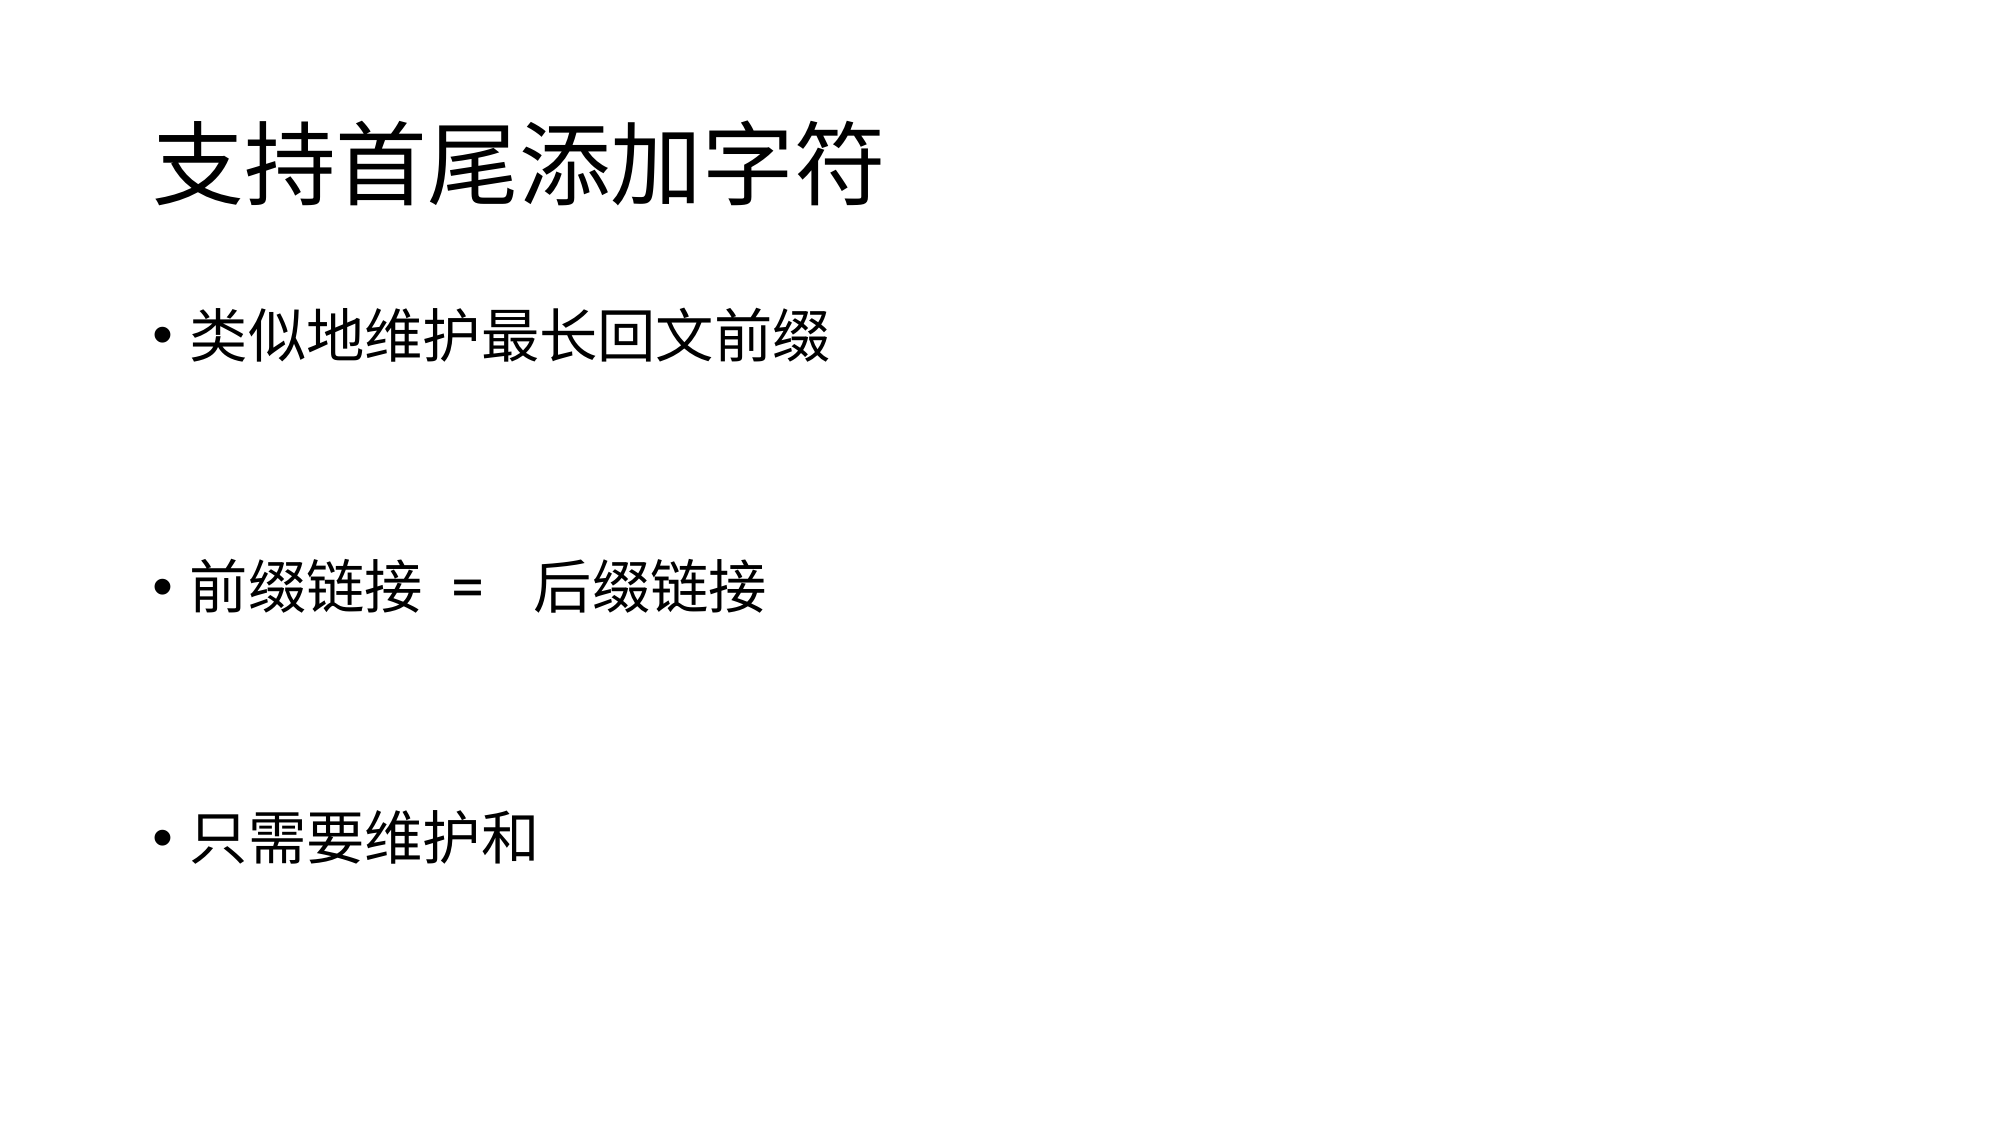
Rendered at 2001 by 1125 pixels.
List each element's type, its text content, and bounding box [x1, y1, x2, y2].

title 支持首尾添加字符 [137, 59, 1863, 278]
